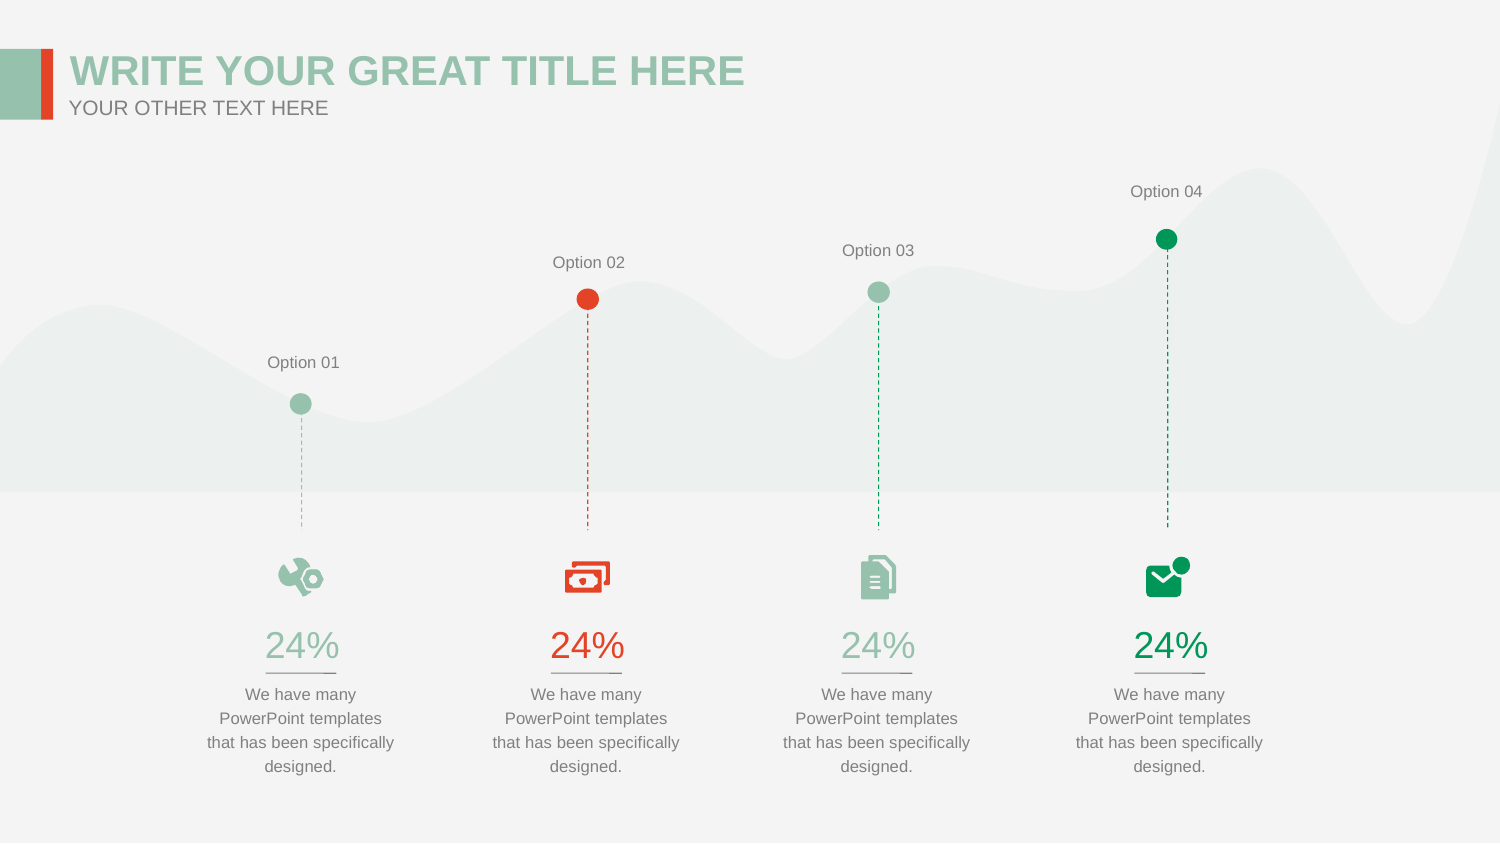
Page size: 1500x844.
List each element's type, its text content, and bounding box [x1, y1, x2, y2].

text_box [0, 102, 1500, 492]
text_box [861, 555, 897, 600]
text_box Option 03 [827, 232, 930, 268]
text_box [1145, 555, 1191, 598]
text_box [1155, 228, 1178, 250]
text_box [565, 561, 610, 593]
text_box We have many PowerPoint templates that has been specifically designed. [206, 680, 396, 776]
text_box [277, 555, 324, 598]
text_box 24% [1118, 613, 1224, 674]
text_box Option 02 [537, 244, 641, 280]
text_box We have many PowerPoint templates that has been specifically designed. [491, 680, 681, 776]
text_box We have many PowerPoint templates that has been specifically designed. [782, 680, 972, 776]
text_box [576, 288, 599, 310]
text_box 24% [535, 613, 640, 674]
text_box WRITE YOUR GREAT TITLE HERE [55, 36, 761, 102]
text_box [289, 393, 312, 415]
text_box We have many PowerPoint templates that has been specifically designed. [1075, 680, 1265, 776]
text_box Option 04 [1115, 173, 1218, 209]
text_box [0, 48, 54, 120]
text_box [867, 281, 890, 303]
text_box YOUR OTHER TEXT HERE [54, 86, 344, 127]
text_box 24% [250, 613, 355, 674]
text_box 24% [826, 613, 931, 674]
text_box Option 01 [252, 344, 355, 380]
